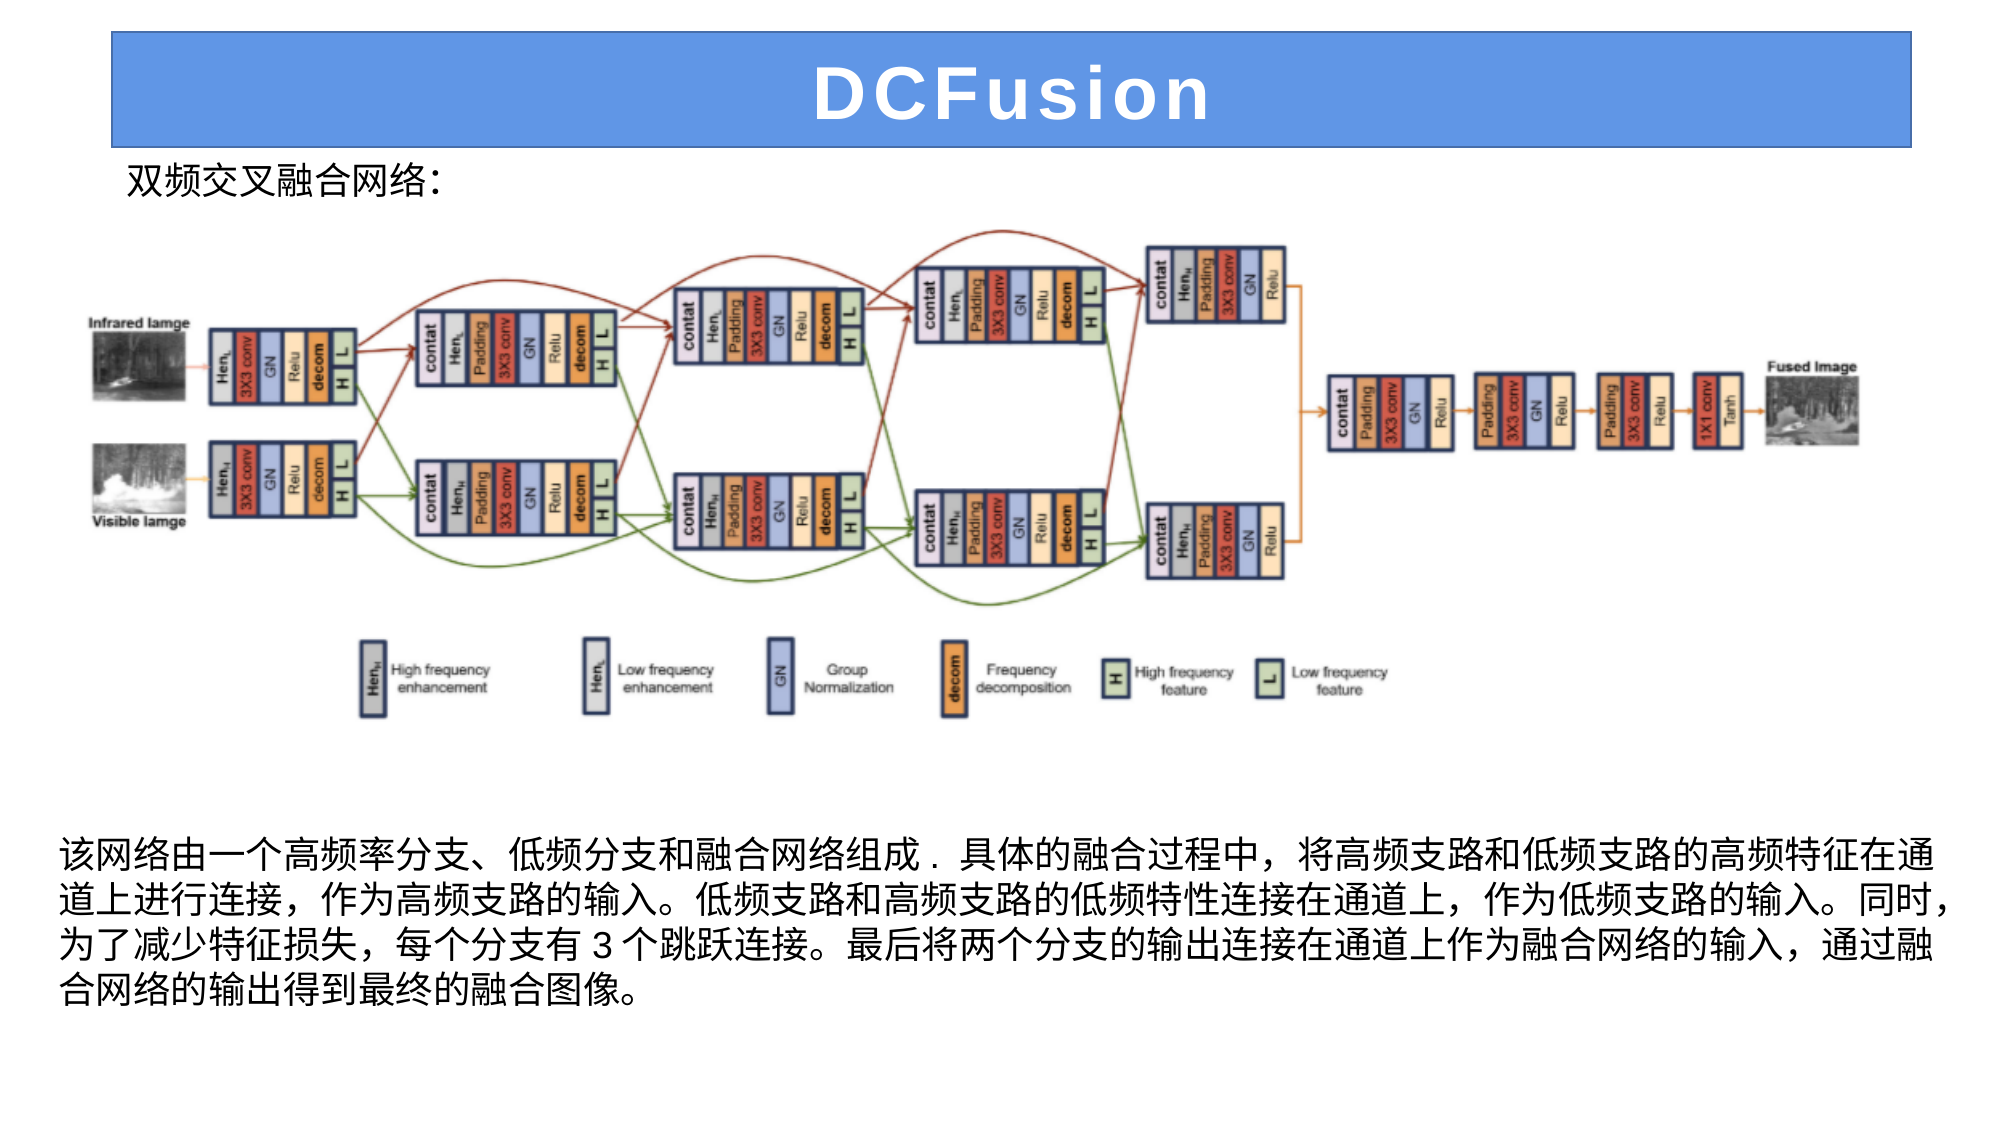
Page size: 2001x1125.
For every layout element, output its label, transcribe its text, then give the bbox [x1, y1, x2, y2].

title DCFusion [111, 31, 1912, 148]
text_box 双频交叉融合网络： [111, 149, 1169, 213]
picture [43, 213, 1943, 736]
text_box 该网络由一个高频率分支、低频分支和融合网络组成. 具体的融合过程中，将高频支路和低频支路的高频特征在通道上进行连接，作为高频支路的输入。低频支路和高频支路的低频特性连接在通道上，作为低频支路的输入。同时，为了减少特征损失，每个分支有3个跳跃连接。最后将两个分支的输出连接在通道上作为融合网络的输入，通过融合网络的输出得到最终的融合图像。 [43, 824, 1957, 1107]
